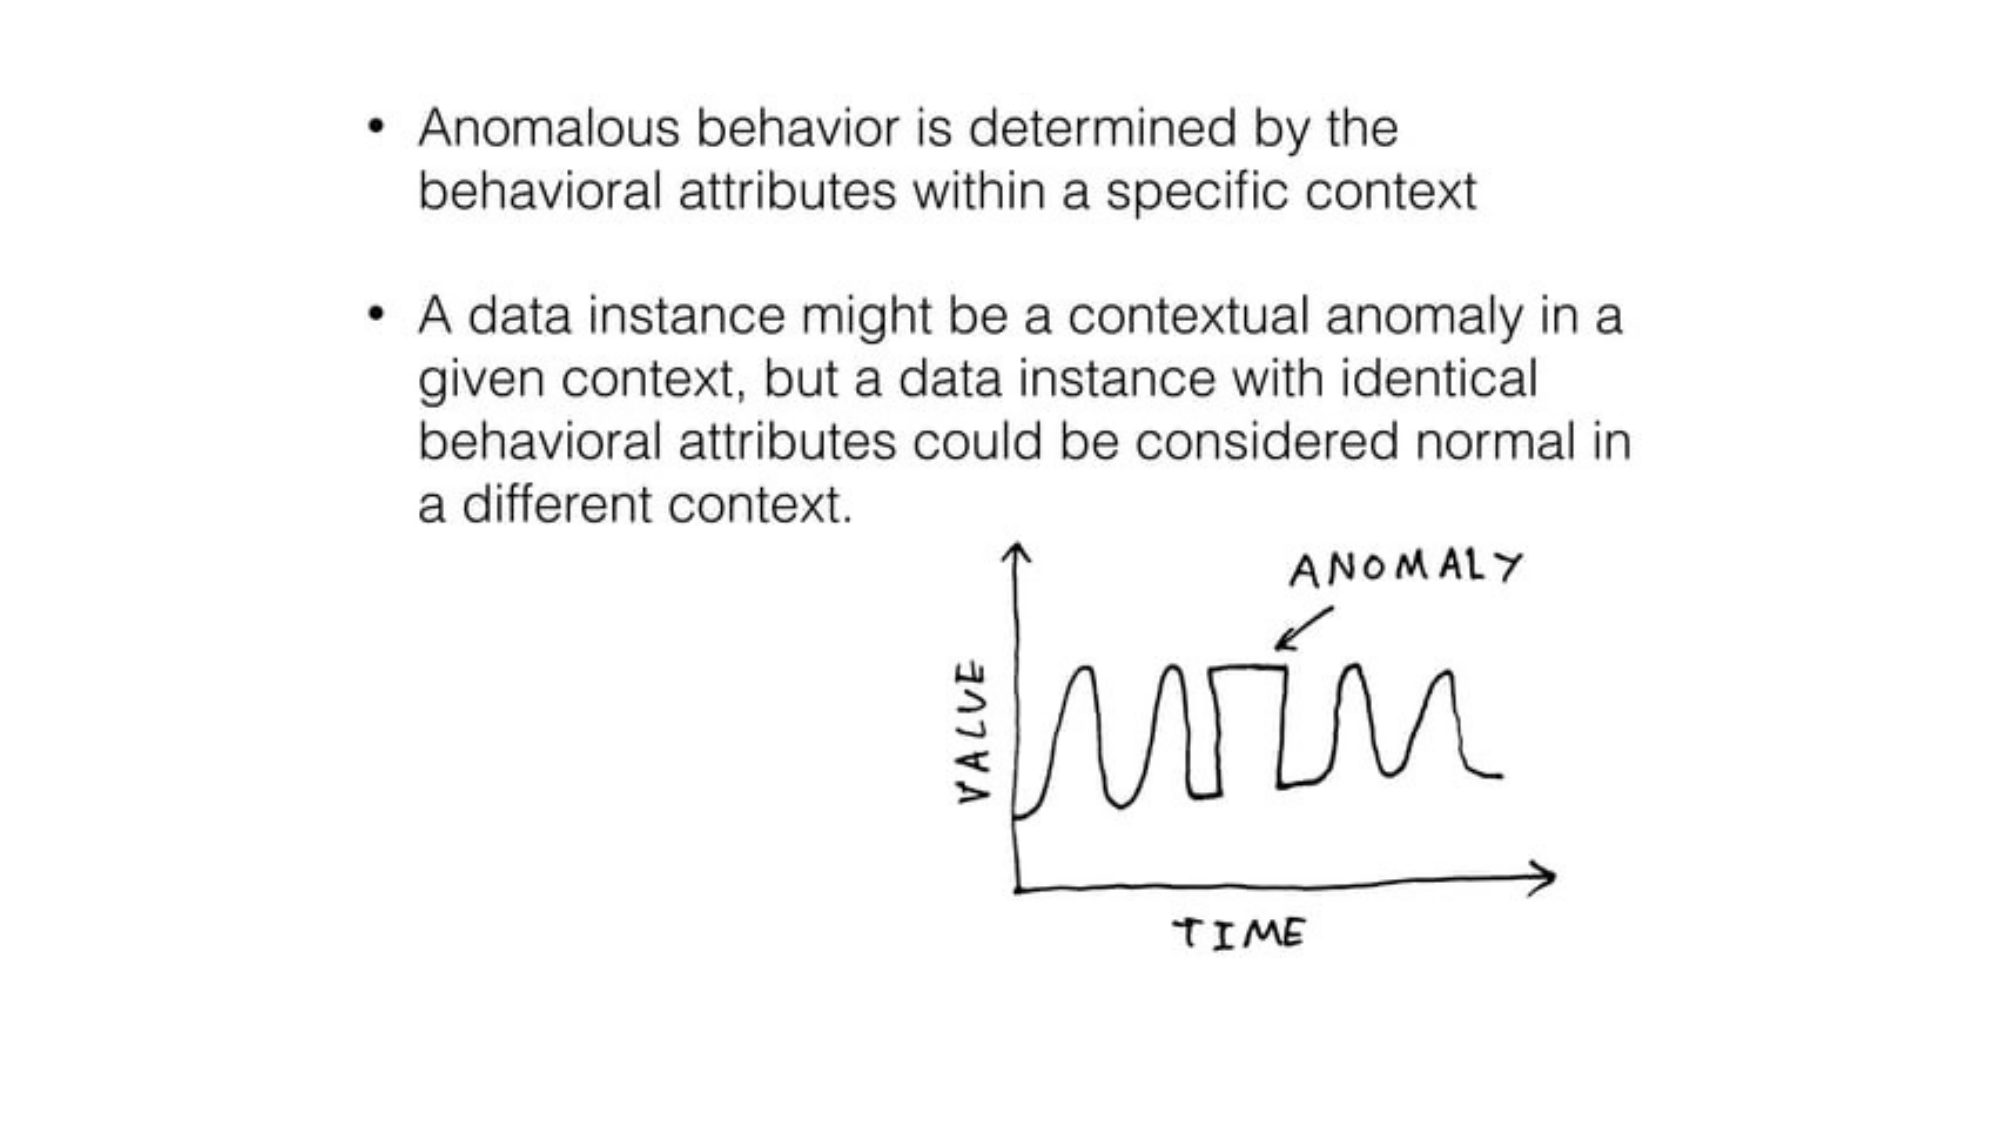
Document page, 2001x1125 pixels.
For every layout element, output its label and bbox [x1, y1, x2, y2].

picture [364, 93, 1642, 958]
